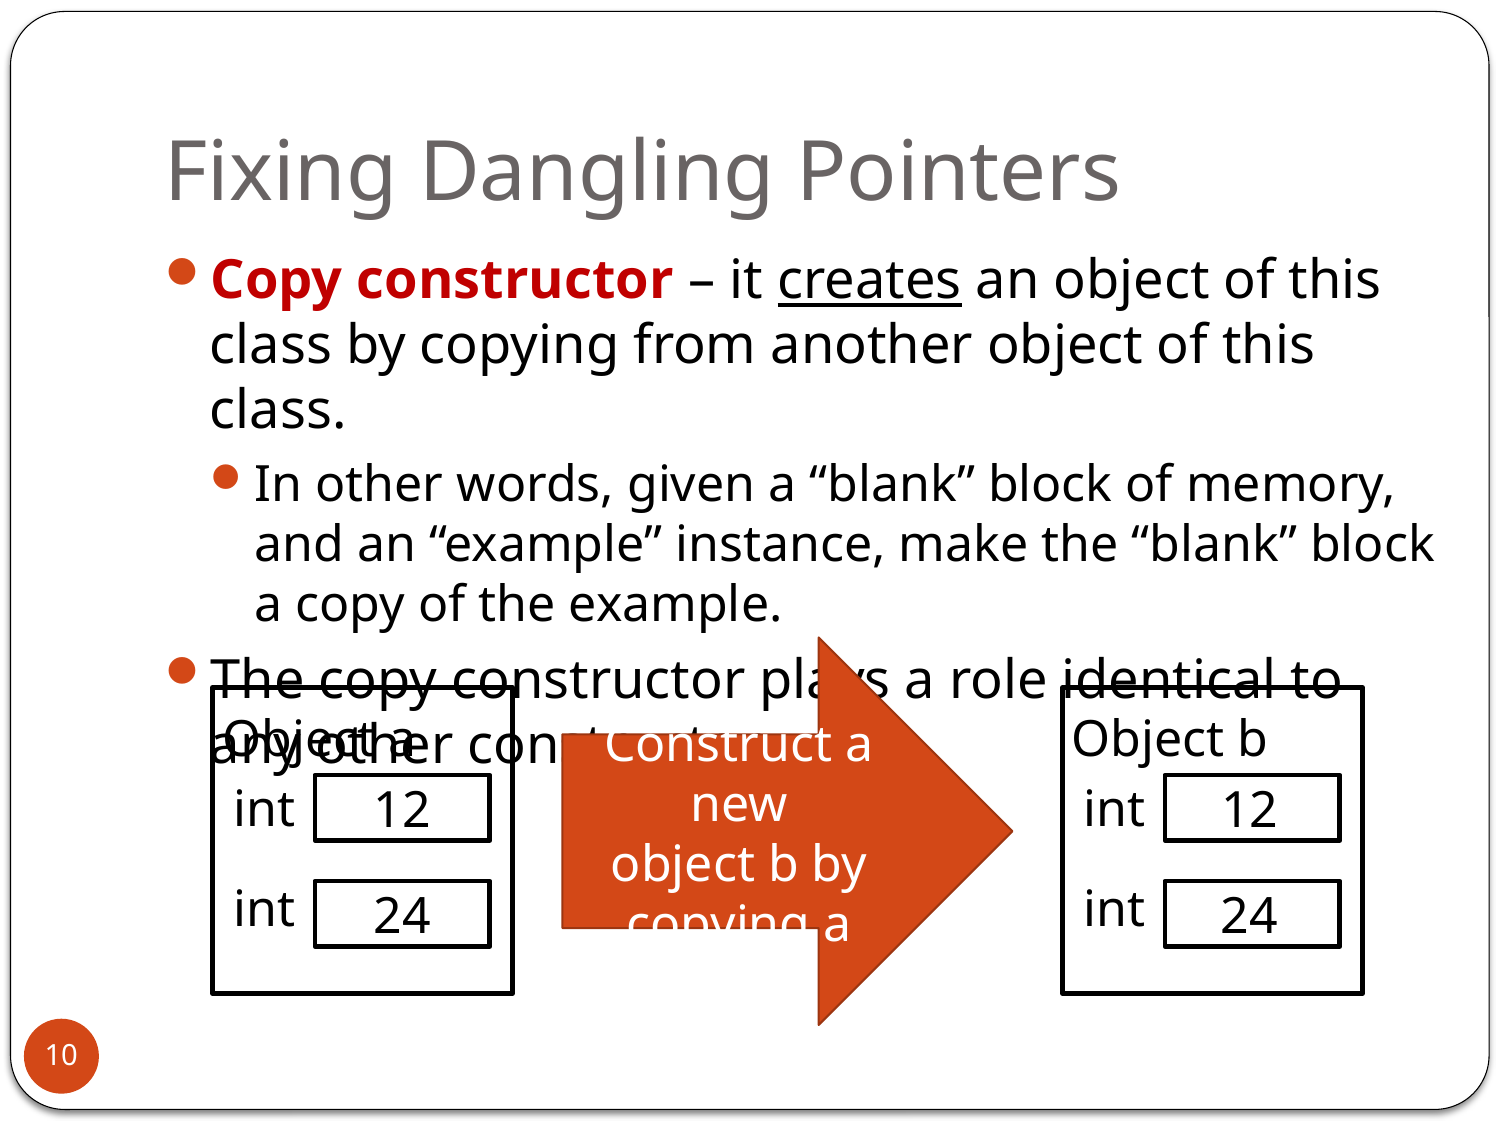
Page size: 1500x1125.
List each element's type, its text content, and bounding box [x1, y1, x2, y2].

text_box Construct a new object b by copying a [561, 636, 1014, 1026]
slide_number 10 [23, 1018, 99, 1094]
list Copy constructor – it creates an object of this class by copying from another object of this class. In other words, given a “blank” block of memory, and an “example” instance, make the “blank” block a copy of the example. The copy constructor plays a role identical to any other constructor. [150, 237, 1463, 988]
title Fixing Dangling Pointers [150, 45, 1425, 233]
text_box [212, 687, 513, 994]
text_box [1062, 687, 1363, 994]
